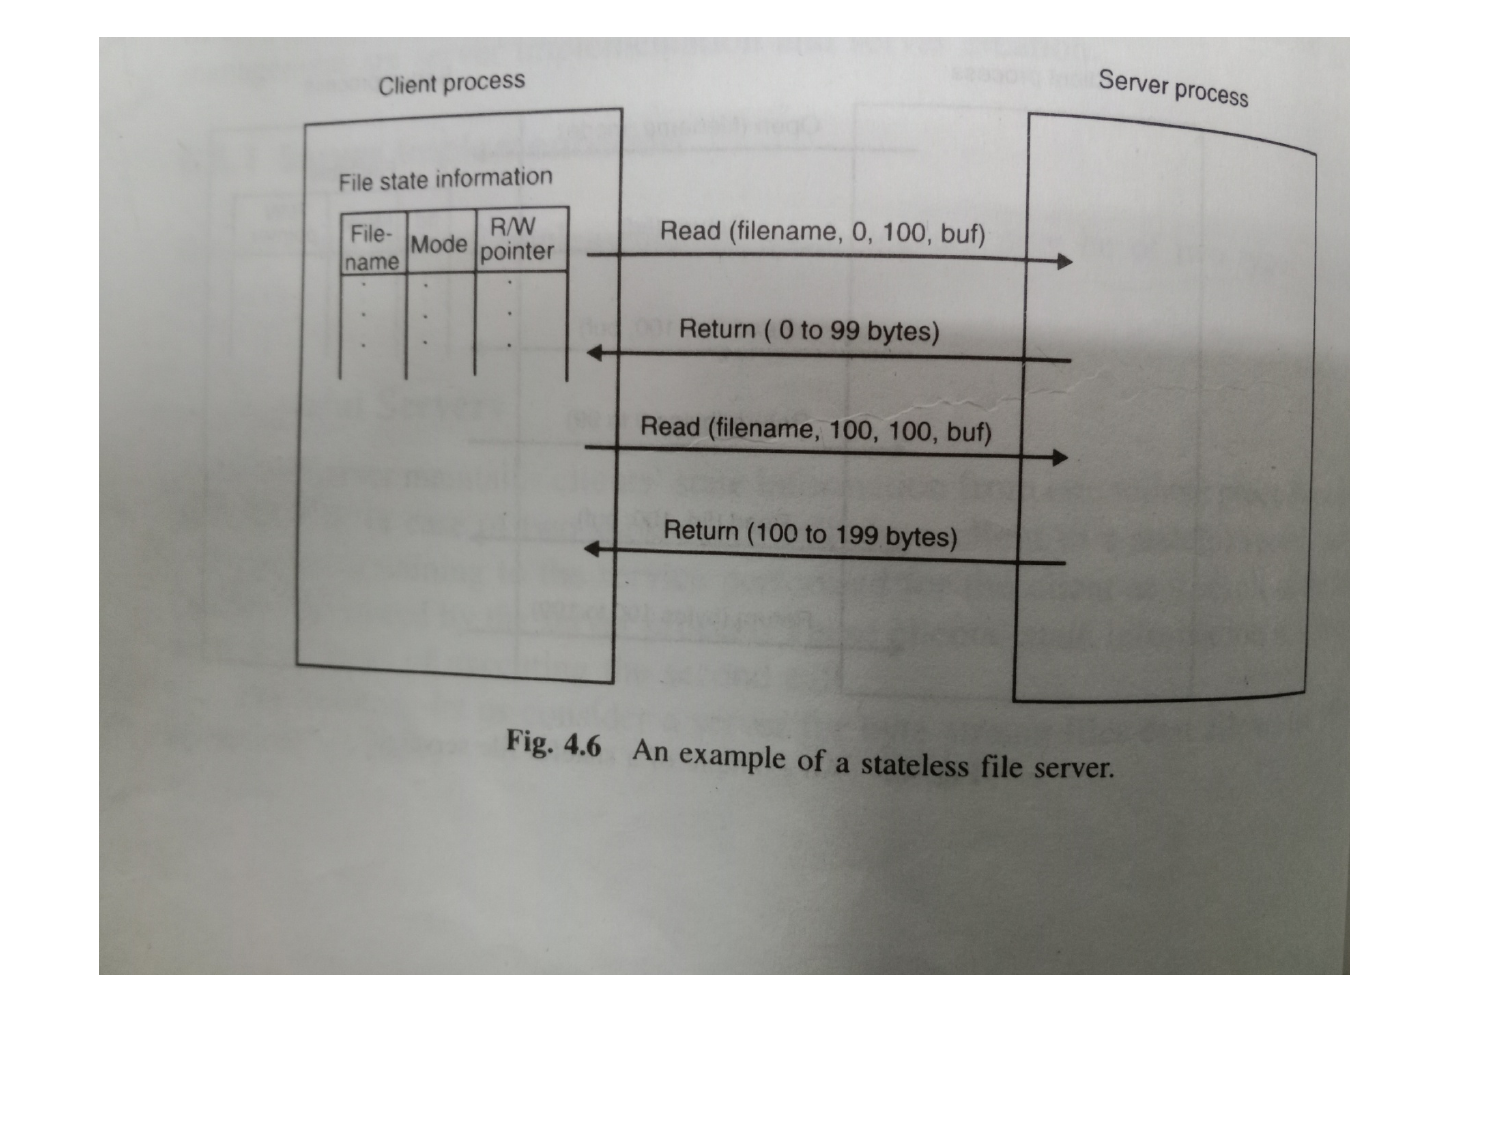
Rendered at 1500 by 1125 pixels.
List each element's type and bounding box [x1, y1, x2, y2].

picture [99, 37, 1351, 976]
